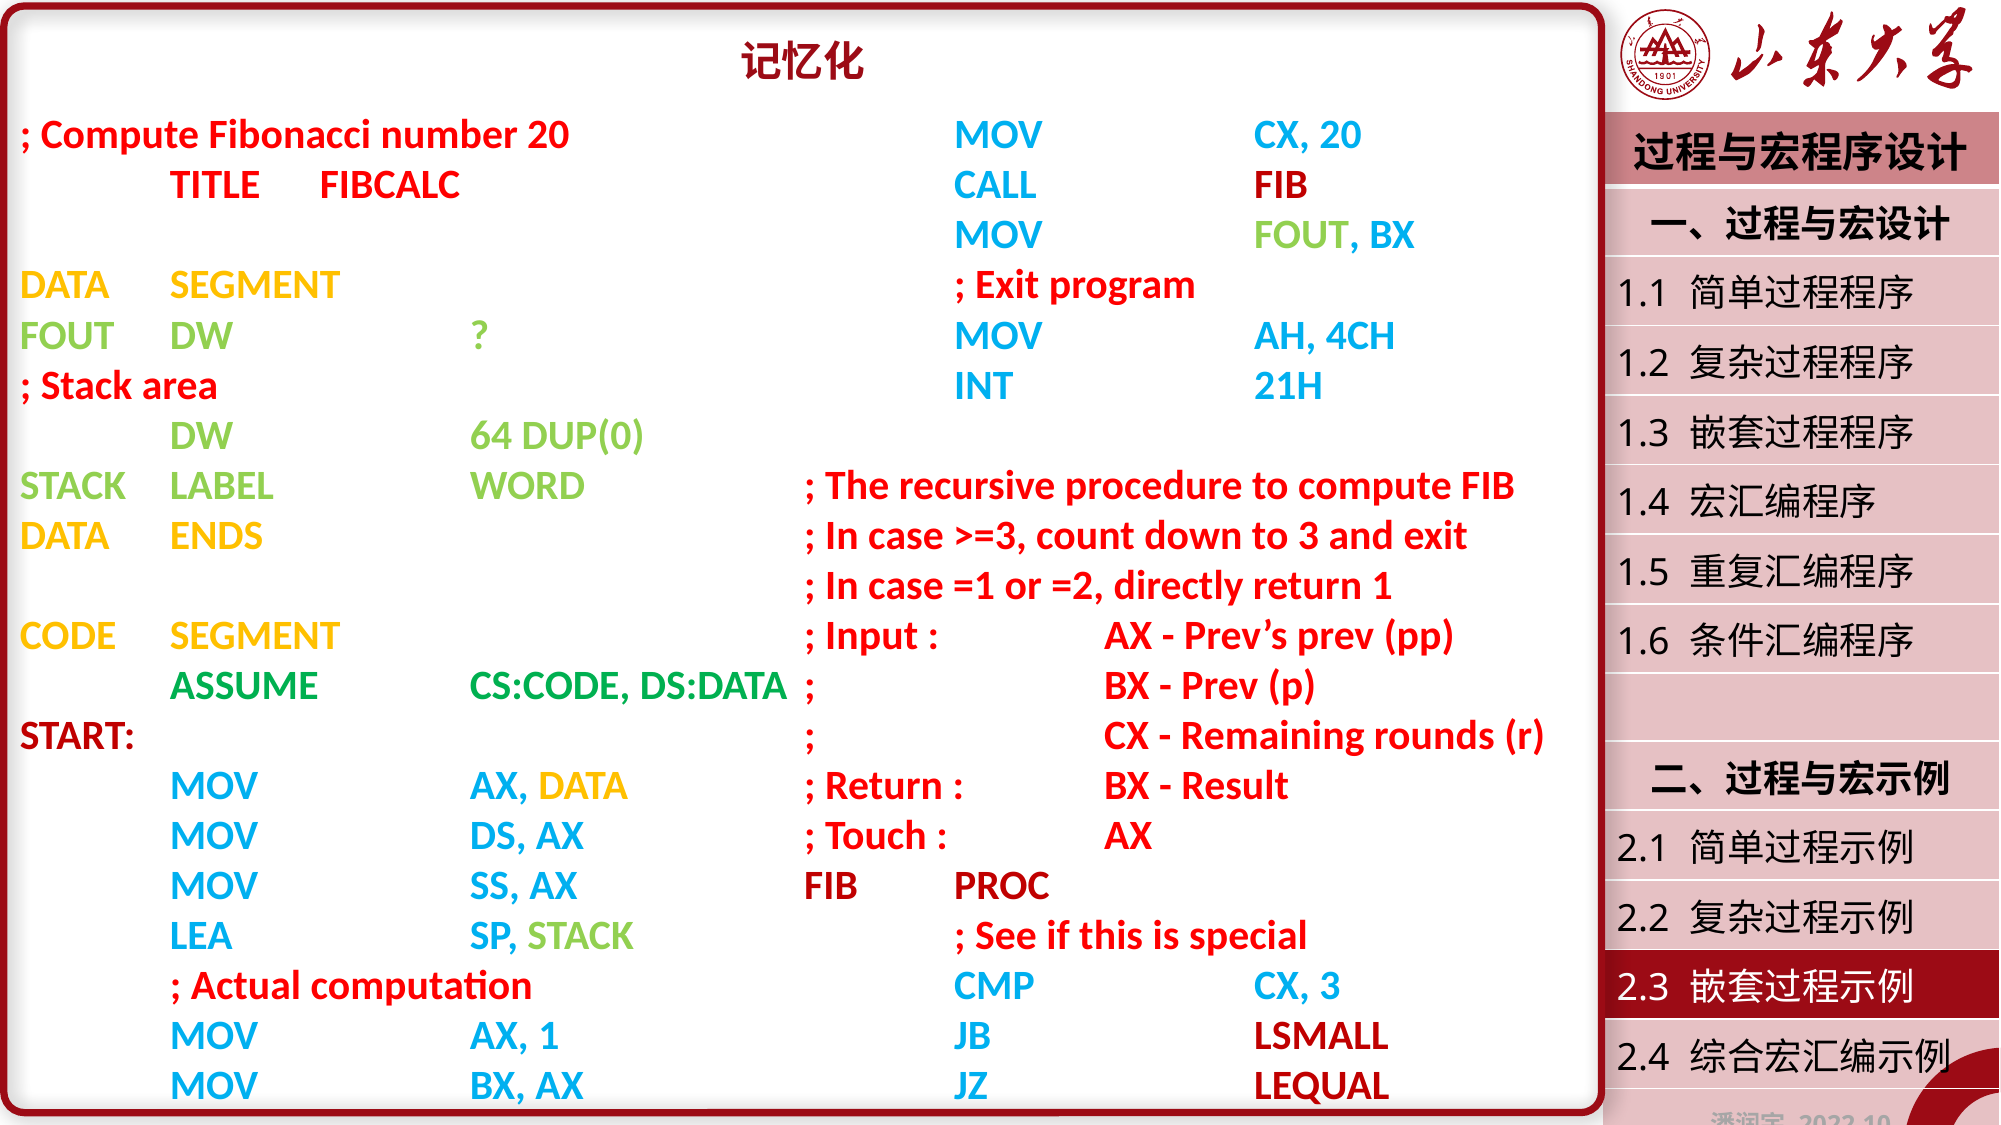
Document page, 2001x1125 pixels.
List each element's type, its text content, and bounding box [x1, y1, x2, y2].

table_cell 1.6 条件汇编程序 [1617, 605, 1999, 672]
table_cell 一、过程与宏设计 [1617, 189, 1999, 255]
text_box MOV CX, 20 CALL FIB MOV FOUT, BX ; Exit program MOV AH, 4CH INT 21H ; The recursive procedure to compute FIB ; In case >=3, count down to 3 and exit ; In case =1 or =2, directly return 1 ; Input : AX - Prev’s prev (pp) ; BX - Prev (p) ; CX - Remaining rounds (r) ; Return : BX - Result ; Touch : AX FIB PROC ; See if this is special CMP CX, 3 JB LSMALL JZ LEQUAL [868, 99, 1612, 1116]
table_cell 1.5 重复汇编程序 [1617, 535, 1999, 603]
table_cell [1617, 674, 1999, 740]
table_cell 1.2 复杂过程程序 [1617, 326, 1999, 394]
text_box [2, 4, 1603, 1102]
table_cell 2.3 嵌套过程示例 [1617, 950, 1999, 1018]
table_cell 潘润宇 2022.10 [1603, 1089, 1999, 1125]
table_cell 1.1 简单过程程序 [1617, 257, 1999, 325]
table_header 过程与宏程序设计 [1617, 112, 1999, 184]
text_box ; Compute Fibonacci number 20 TITLE FIBCALC DATA SEGMENT FOUT DW ? ; Stack area DW 64 DUP(0) STACK LABEL WORD DATA ENDS CODE SEGMENT ASSUME CS:CODE, DS:DATA START: MOV AX, DATA MOV DS, AX MOV SS, AX LEA SP, STACK ; Actual computation MOV AX, 1 MOV BX, AX [5, 99, 868, 1116]
table_cell 1.3 嵌套过程程序 [1617, 396, 1999, 464]
table_cell 2.4 综合宏汇编示例 [1617, 1020, 1999, 1088]
table_cell 2.1 简单过程示例 [1617, 811, 1999, 879]
table_cell 2.2 复杂过程示例 [1617, 881, 1999, 949]
text_box 记忆化 [54, 27, 1551, 93]
table_cell 二、过程与宏示例 [1617, 742, 1999, 809]
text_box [1620, 5, 1977, 100]
table_cell 1.4 宏汇编程序 [1617, 465, 1999, 533]
